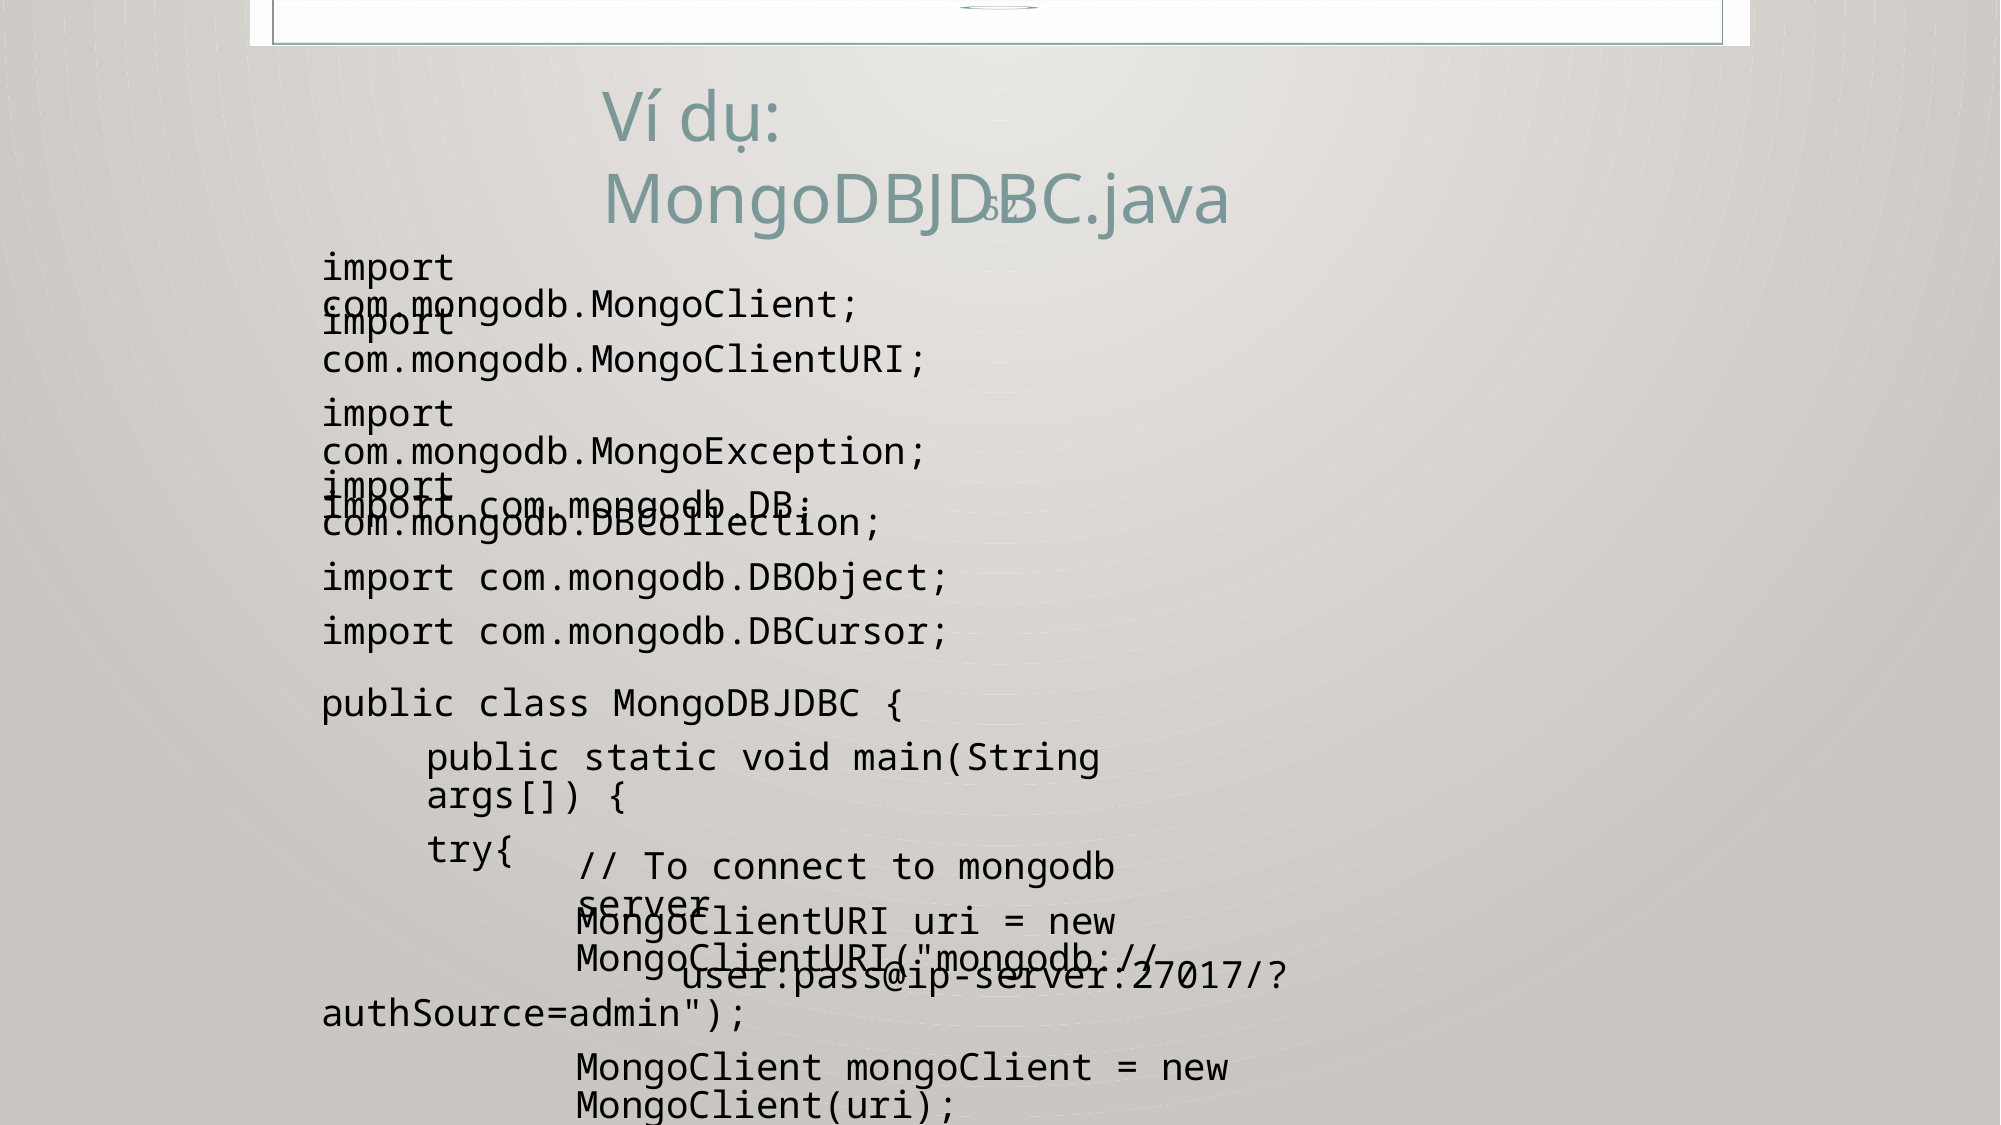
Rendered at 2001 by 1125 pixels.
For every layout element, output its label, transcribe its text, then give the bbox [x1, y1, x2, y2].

text_box 52 [982, 189, 1044, 228]
text_box user:pass@ip-server:27017/?authSource=admin"); MongoClient mongoClient = new MongoClient(uri); [321, 958, 1625, 1125]
text_box MongoClientURI uri = new MongoClientURI("mongodb:// [576, 904, 1653, 980]
text_box public class MongoDBJDBC { public static void main(String args[]) { try{ [321, 686, 1271, 871]
text_box Ví dụ: MongoDBJDBC.java [602, 71, 1422, 238]
text_box import com.mongodb.MongoClientURI; import com.mongodb.MongoException; import com.mongodb.DB; [321, 304, 1048, 527]
text_box // To connect to mongodb server [576, 849, 1241, 904]
text_box [249, 0, 1750, 46]
text_box import com.mongodb.DBCollection; import com.mongodb.DBObject; import com.mongodb.DBCursor; [321, 468, 1006, 653]
text_box import com.mongodb.MongoClient; [321, 250, 986, 304]
